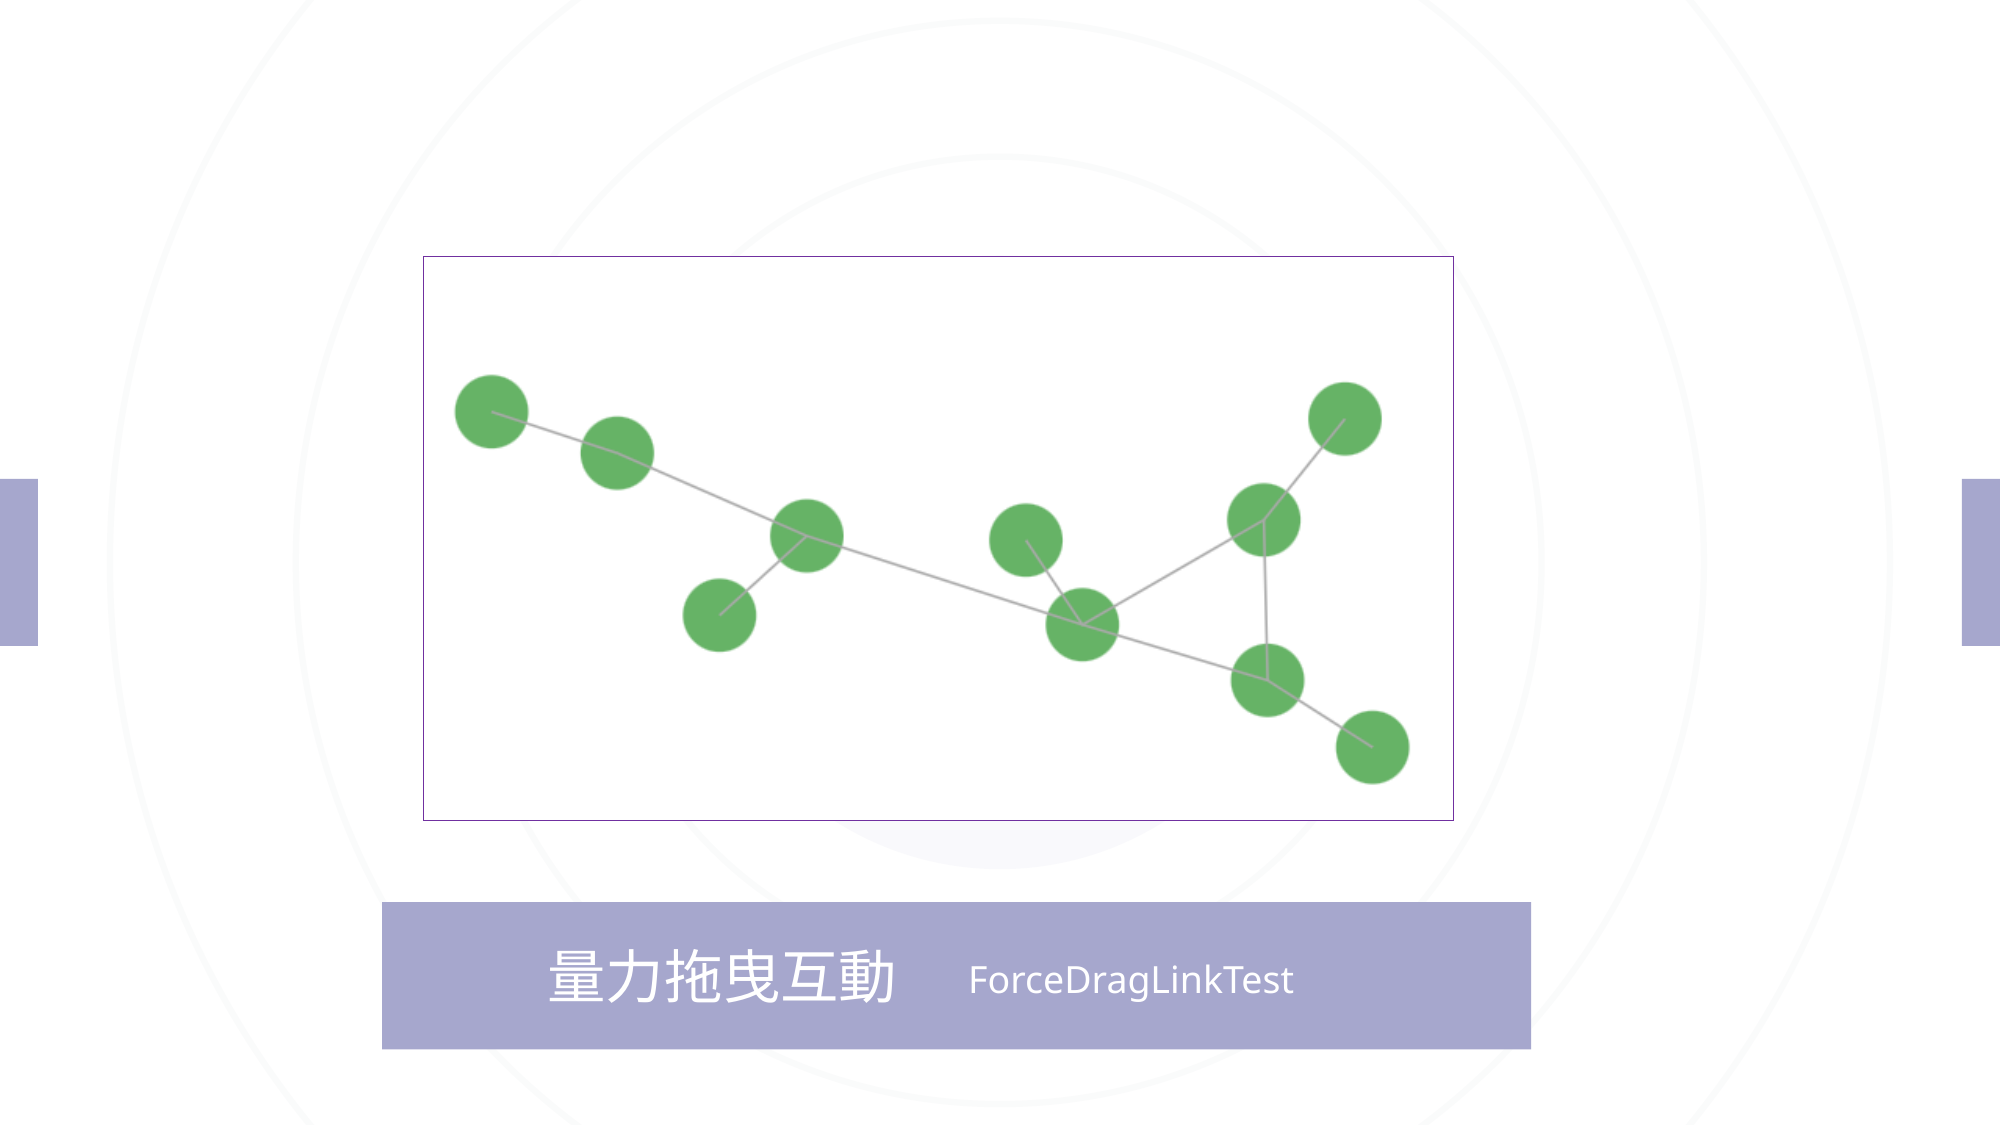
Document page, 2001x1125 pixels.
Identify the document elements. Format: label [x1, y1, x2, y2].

picture [423, 256, 1454, 821]
text_box [0, 0, 2000, 1125]
